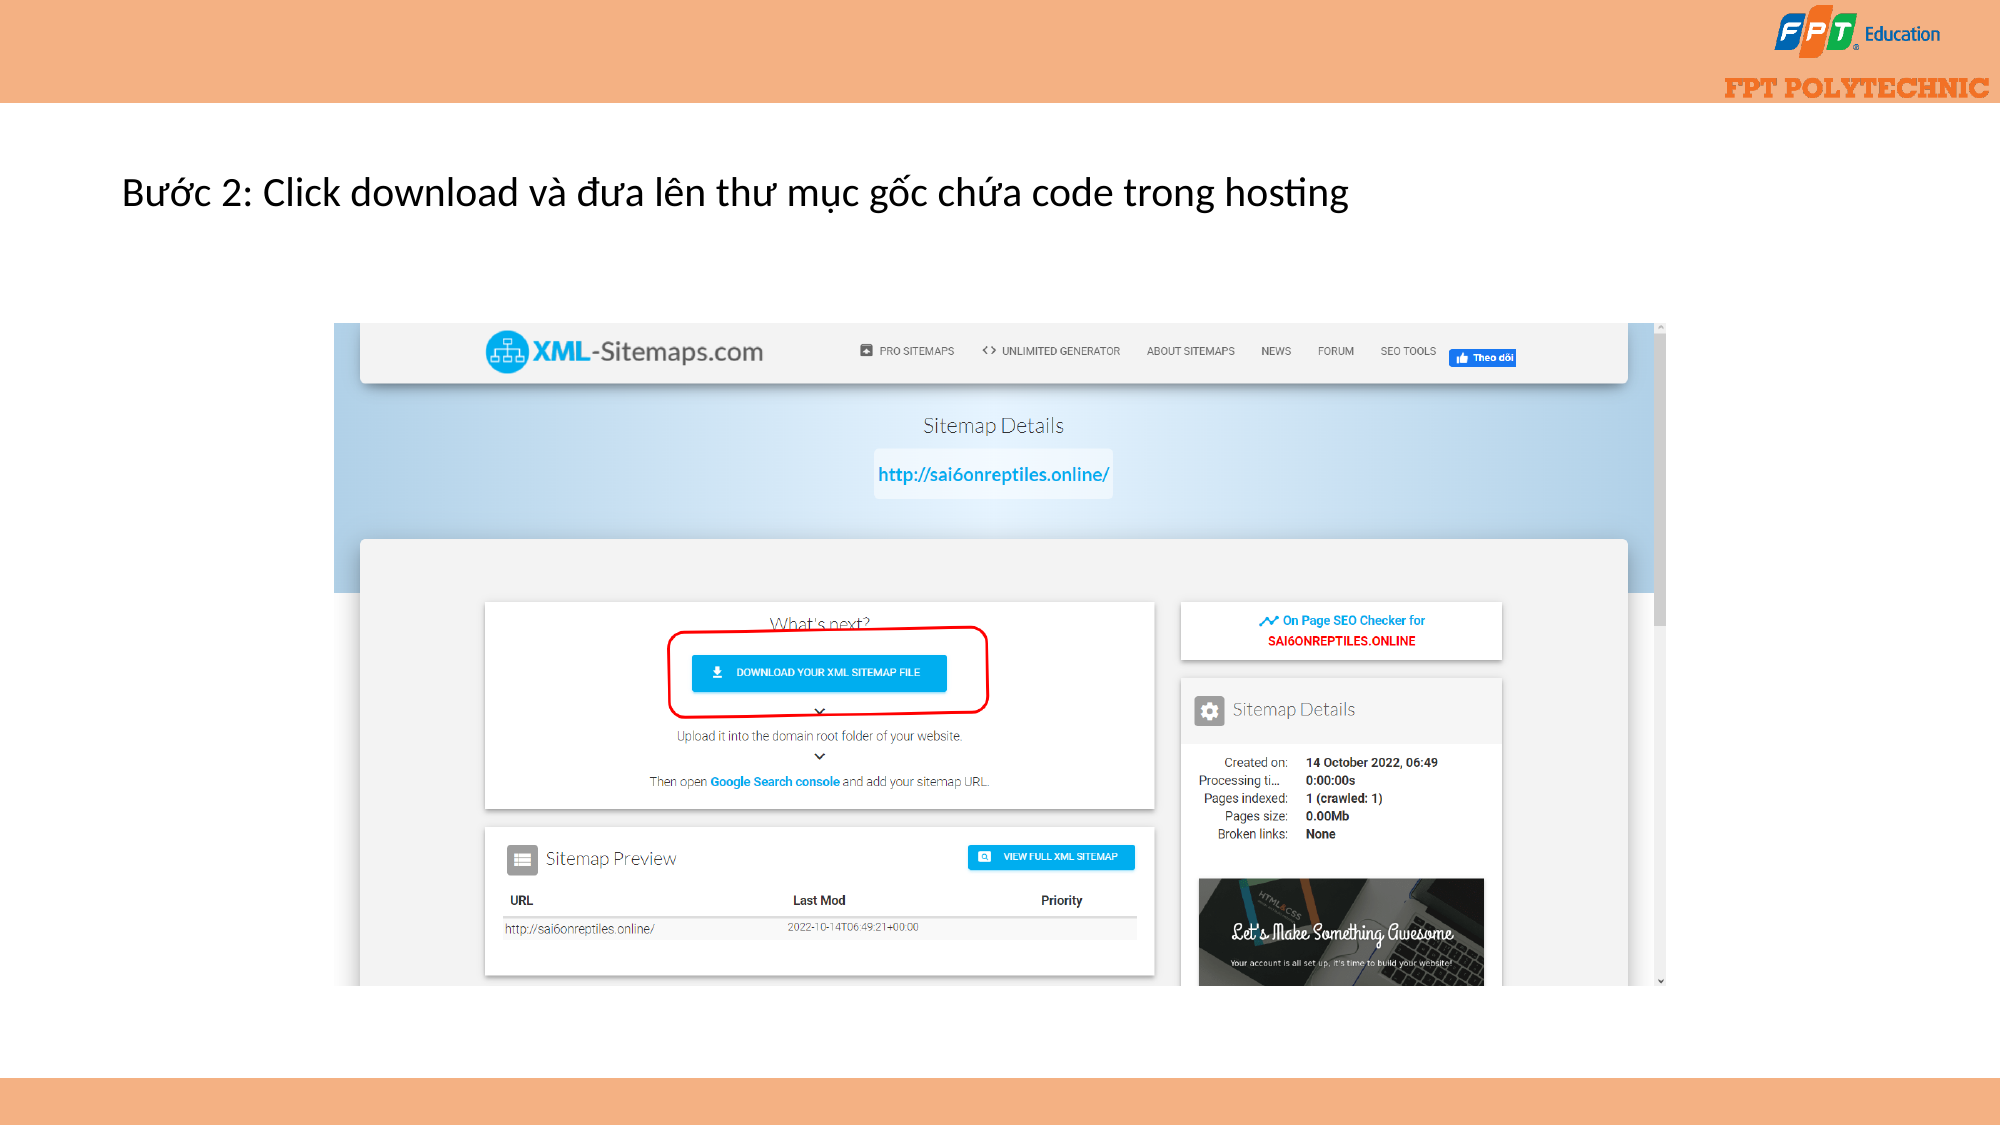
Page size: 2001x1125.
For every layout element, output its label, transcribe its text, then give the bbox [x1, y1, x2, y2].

picture [1724, 5, 1990, 98]
text_box [0, 1077, 2000, 1125]
picture [334, 323, 1666, 986]
text_box [0, 0, 2000, 104]
text_box Bước 2: Click download và đưa lên thư mục gốc chứa code trong hosting [107, 157, 1384, 268]
